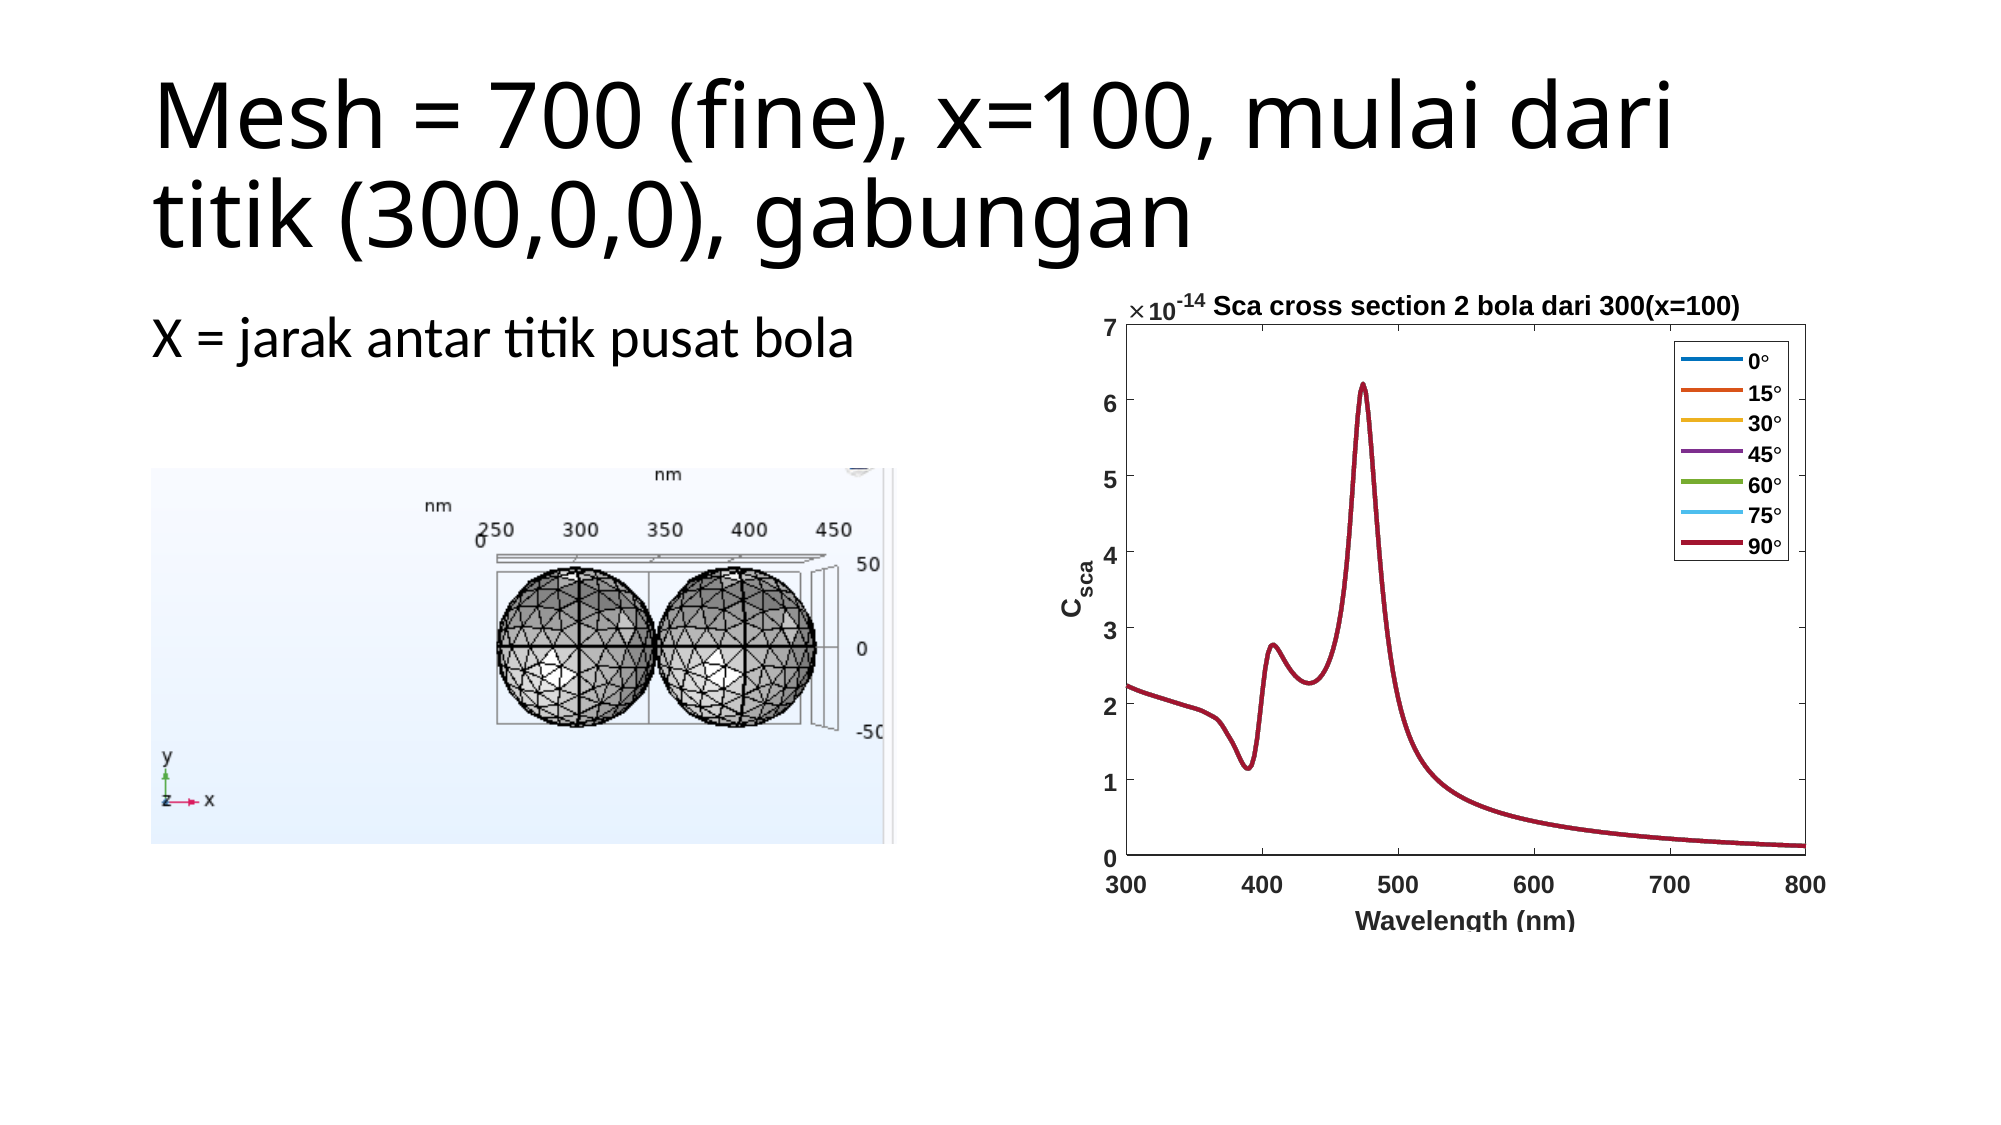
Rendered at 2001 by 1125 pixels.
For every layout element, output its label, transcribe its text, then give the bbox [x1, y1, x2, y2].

list X = jarak antar titik pusat bola [137, 299, 1863, 1014]
picture [1012, 275, 1888, 932]
picture [150, 468, 897, 844]
title Mesh = 700 (fine), x=100, mulai dari titik (300,0,0), gabungan [137, 59, 1863, 278]
